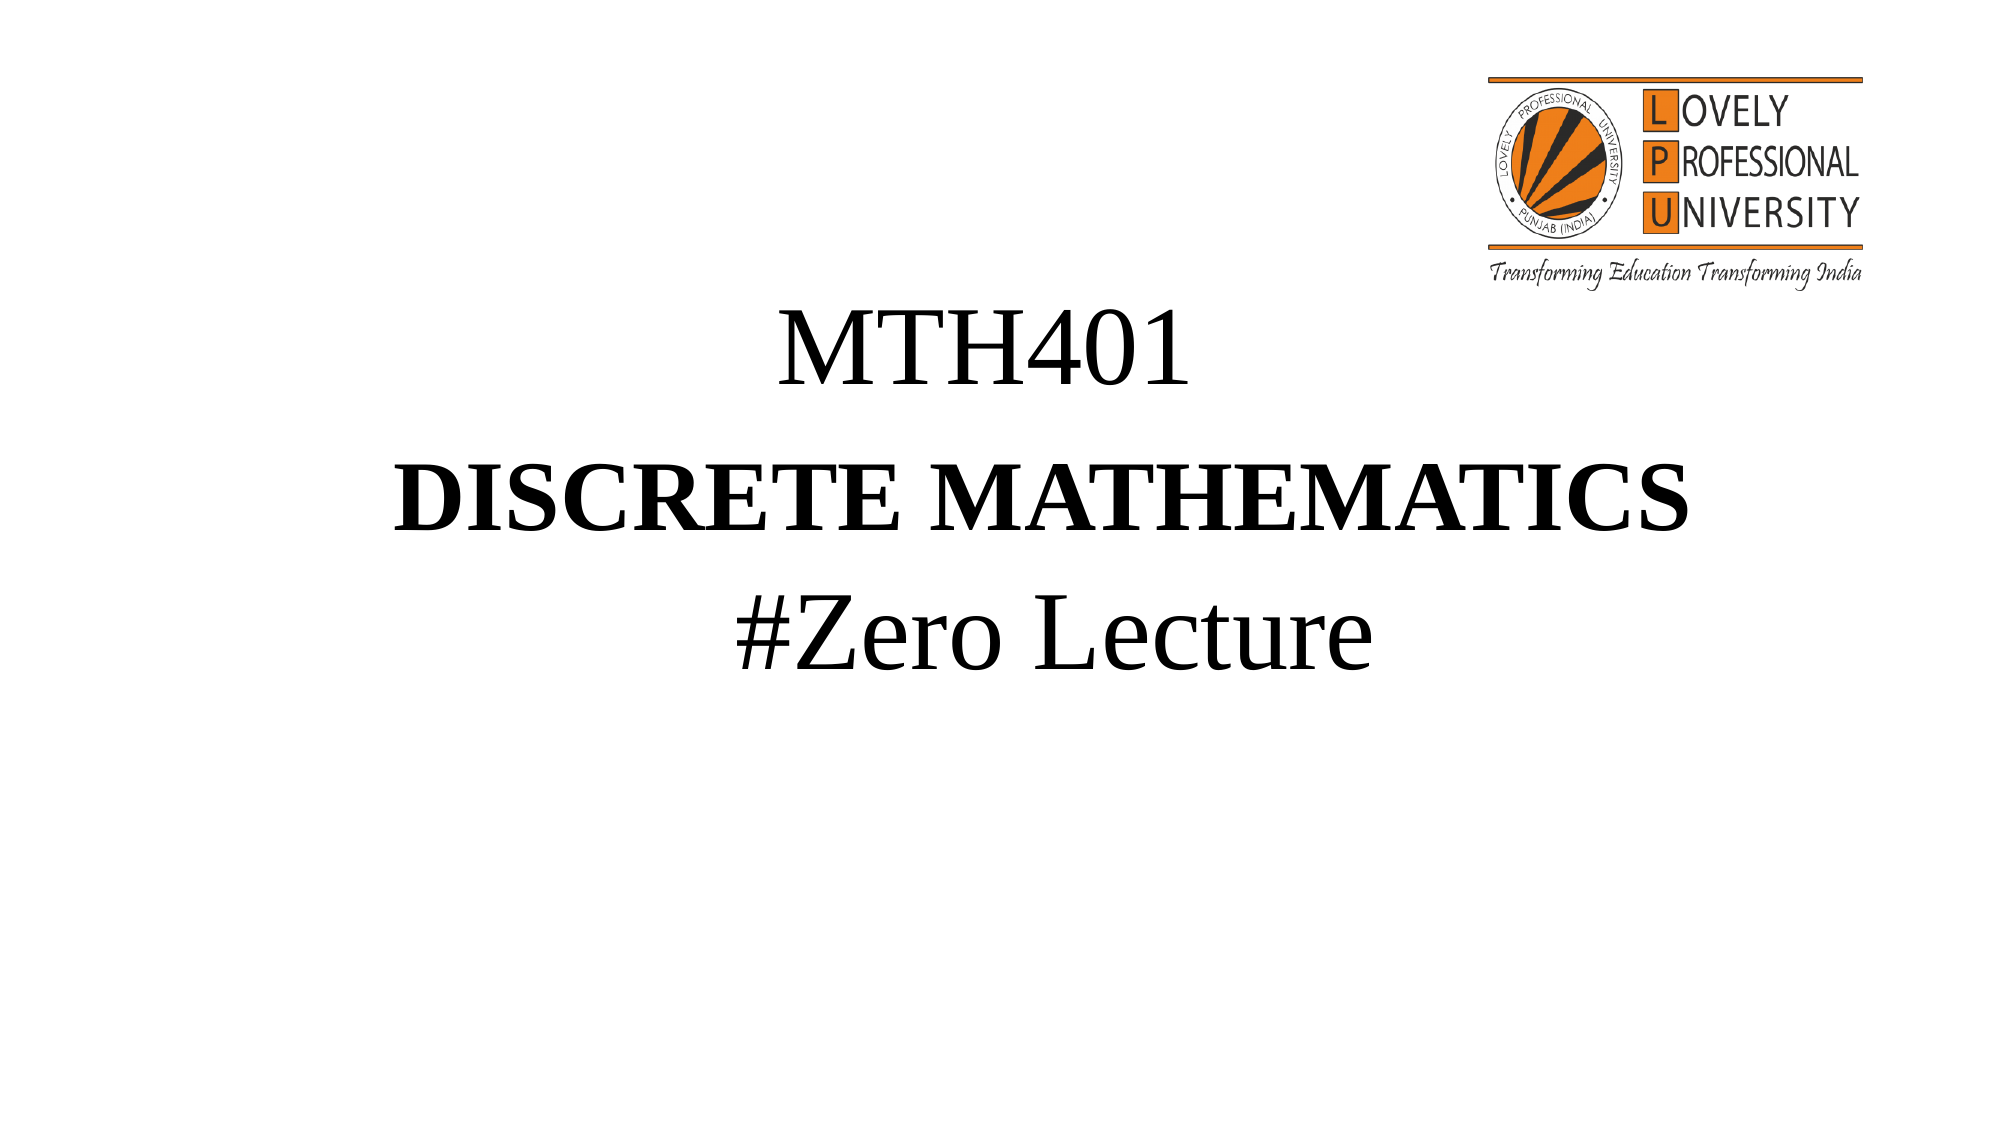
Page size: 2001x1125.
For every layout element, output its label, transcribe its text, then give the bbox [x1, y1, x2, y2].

subtitle DISCRETE MATHEMATICS #Zero Lecture [249, 436, 1863, 994]
picture [1488, 77, 1863, 291]
title MTH401 [249, 184, 1750, 417]
